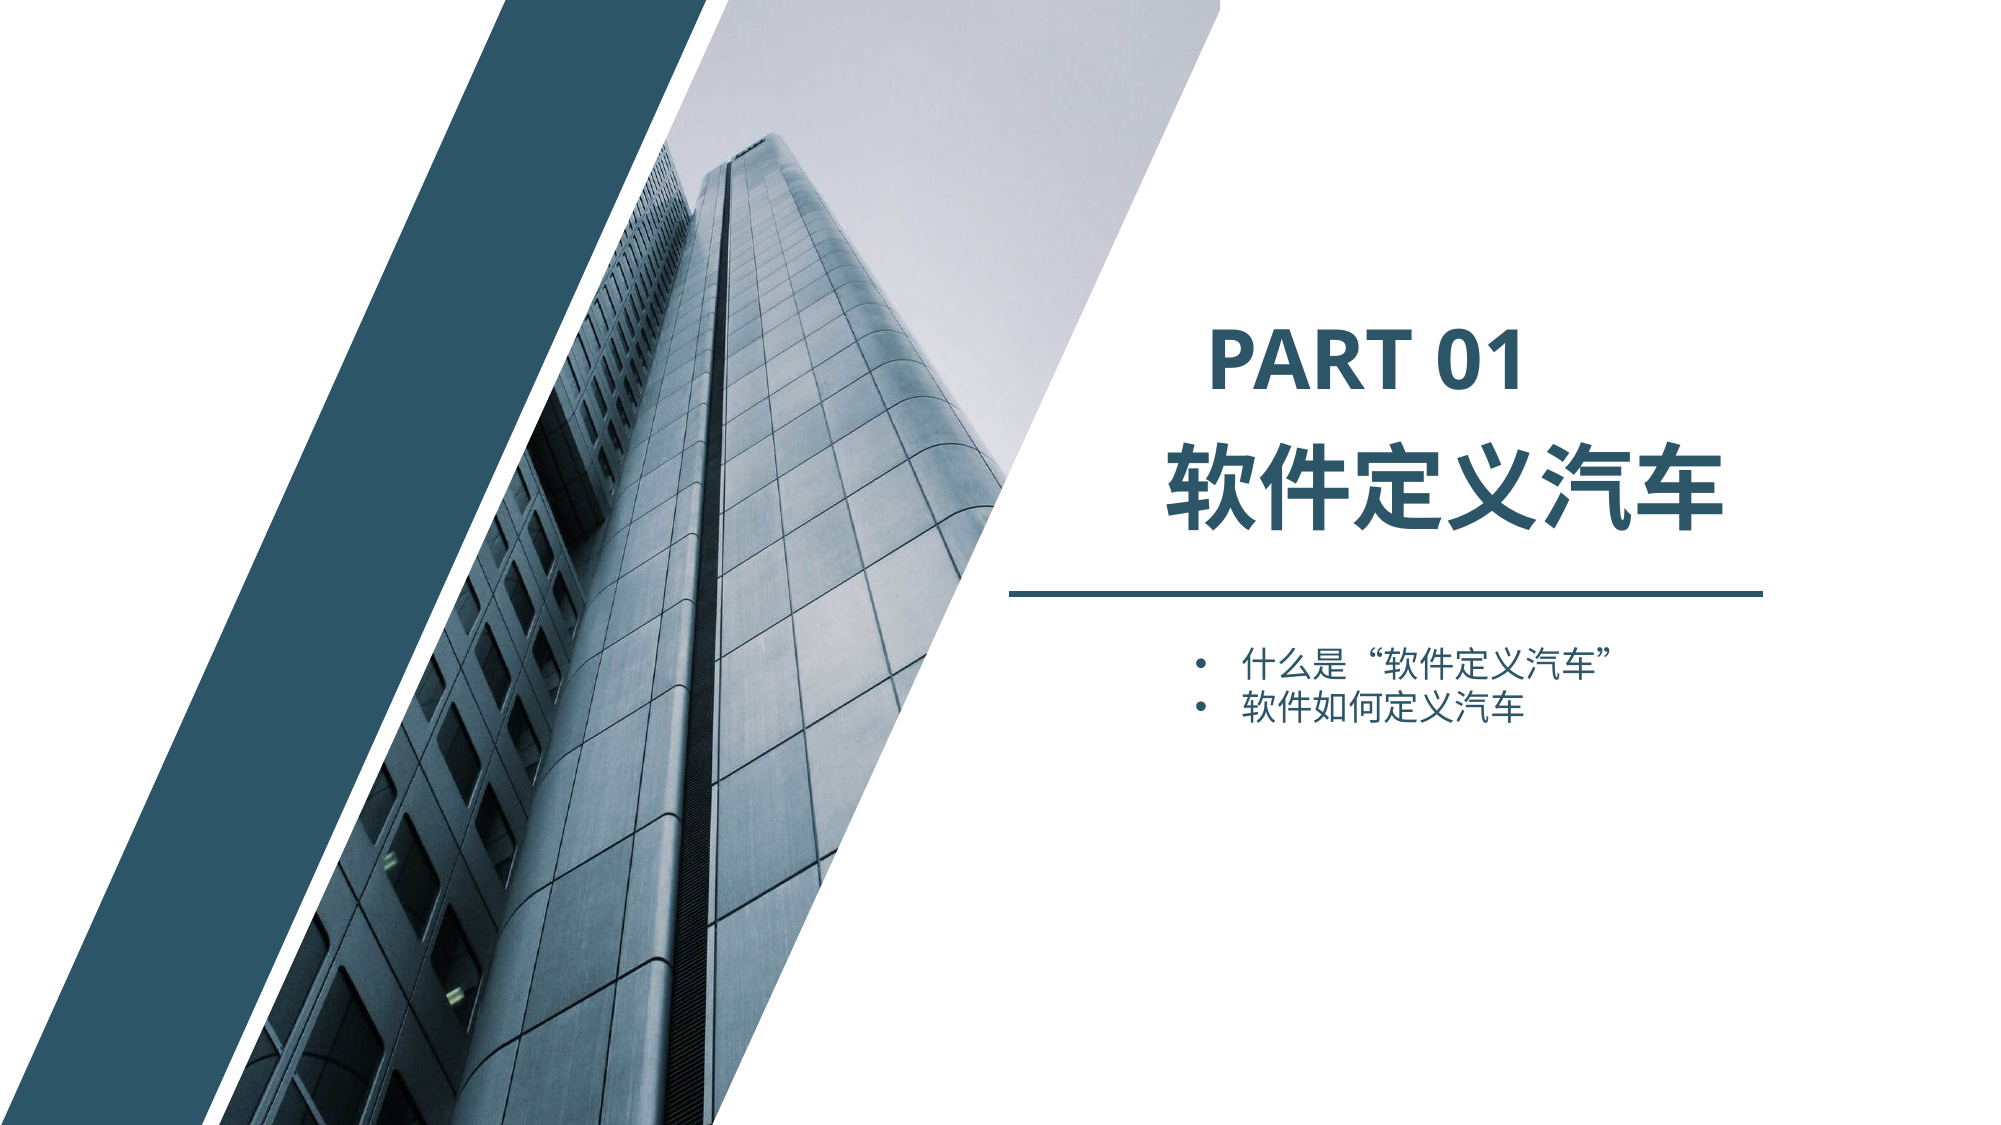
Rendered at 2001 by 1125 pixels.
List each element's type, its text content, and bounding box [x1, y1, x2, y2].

text_box 什么是“软件定义汽车” 软件如何定义汽车 [1221, 634, 1798, 735]
text_box [0, 763, 162, 1125]
picture [162, 0, 1221, 1125]
text_box 软件定义汽车 [1221, 418, 1777, 552]
text_box PART 01 [1221, 298, 1625, 414]
